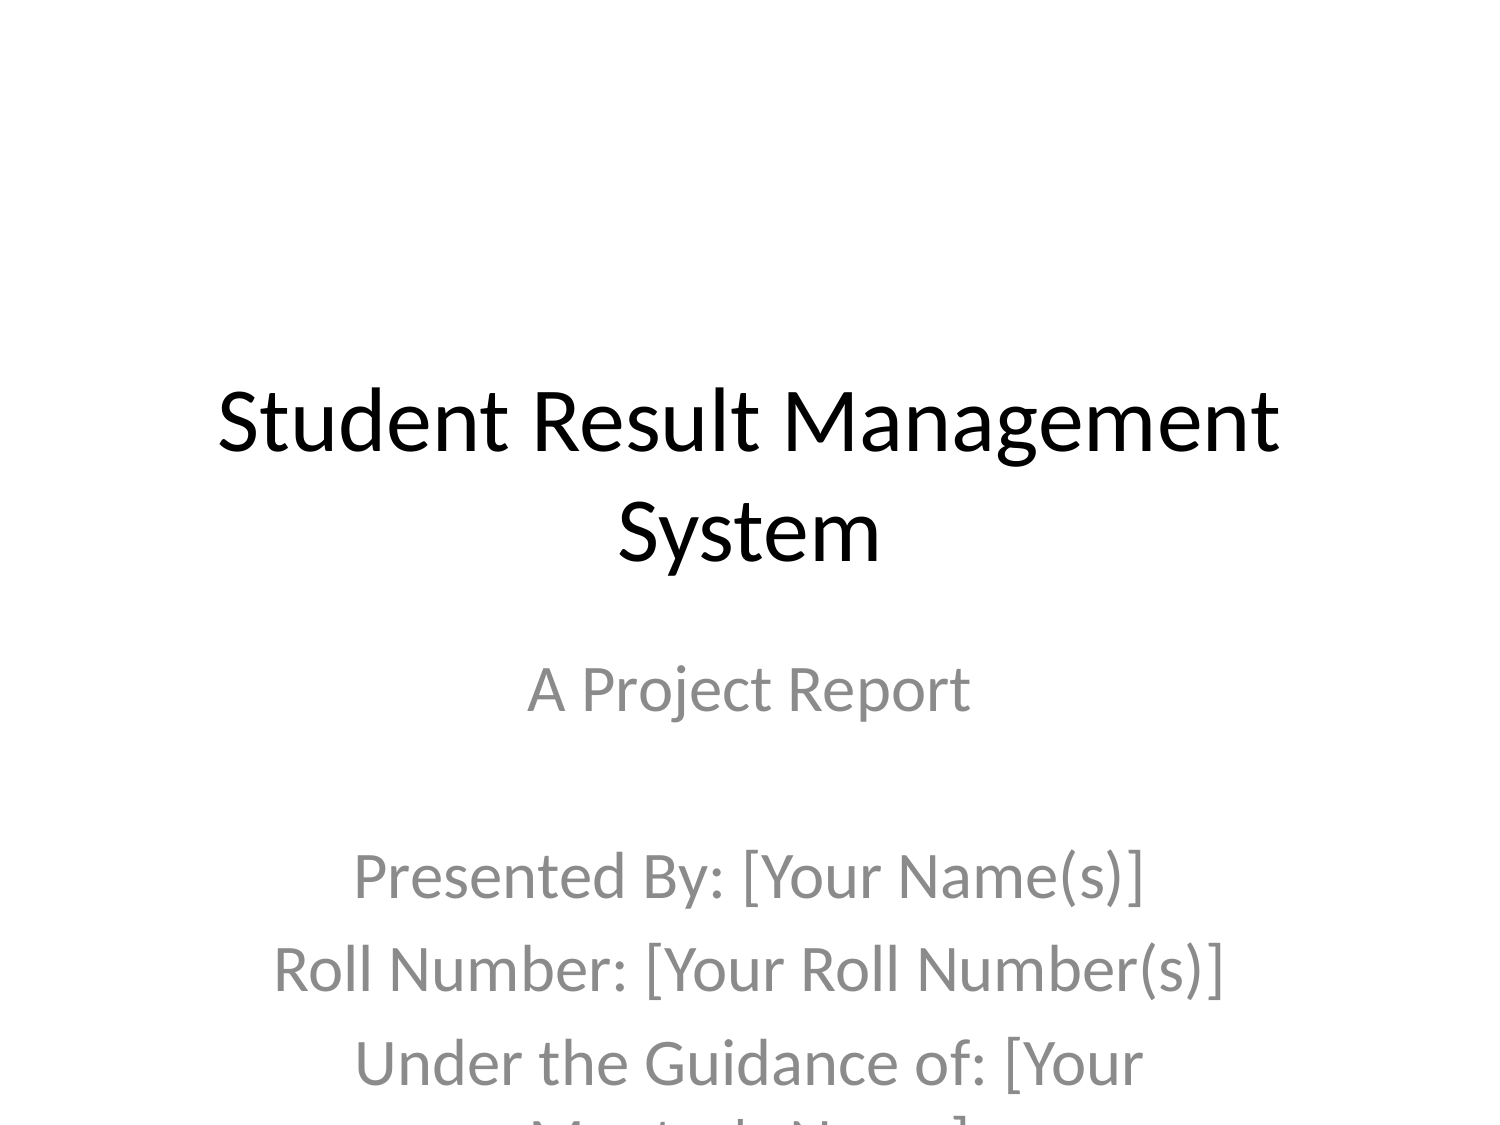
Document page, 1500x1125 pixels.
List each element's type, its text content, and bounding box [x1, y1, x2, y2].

title Student Result Management System [112, 349, 1388, 591]
subtitle A Project Report Presented By: [Your Name(s)] Roll Number: [Your Roll Number(s)] Under the Guidance of: [Your Mentor's Name] [Institution Name] [225, 637, 1275, 925]
